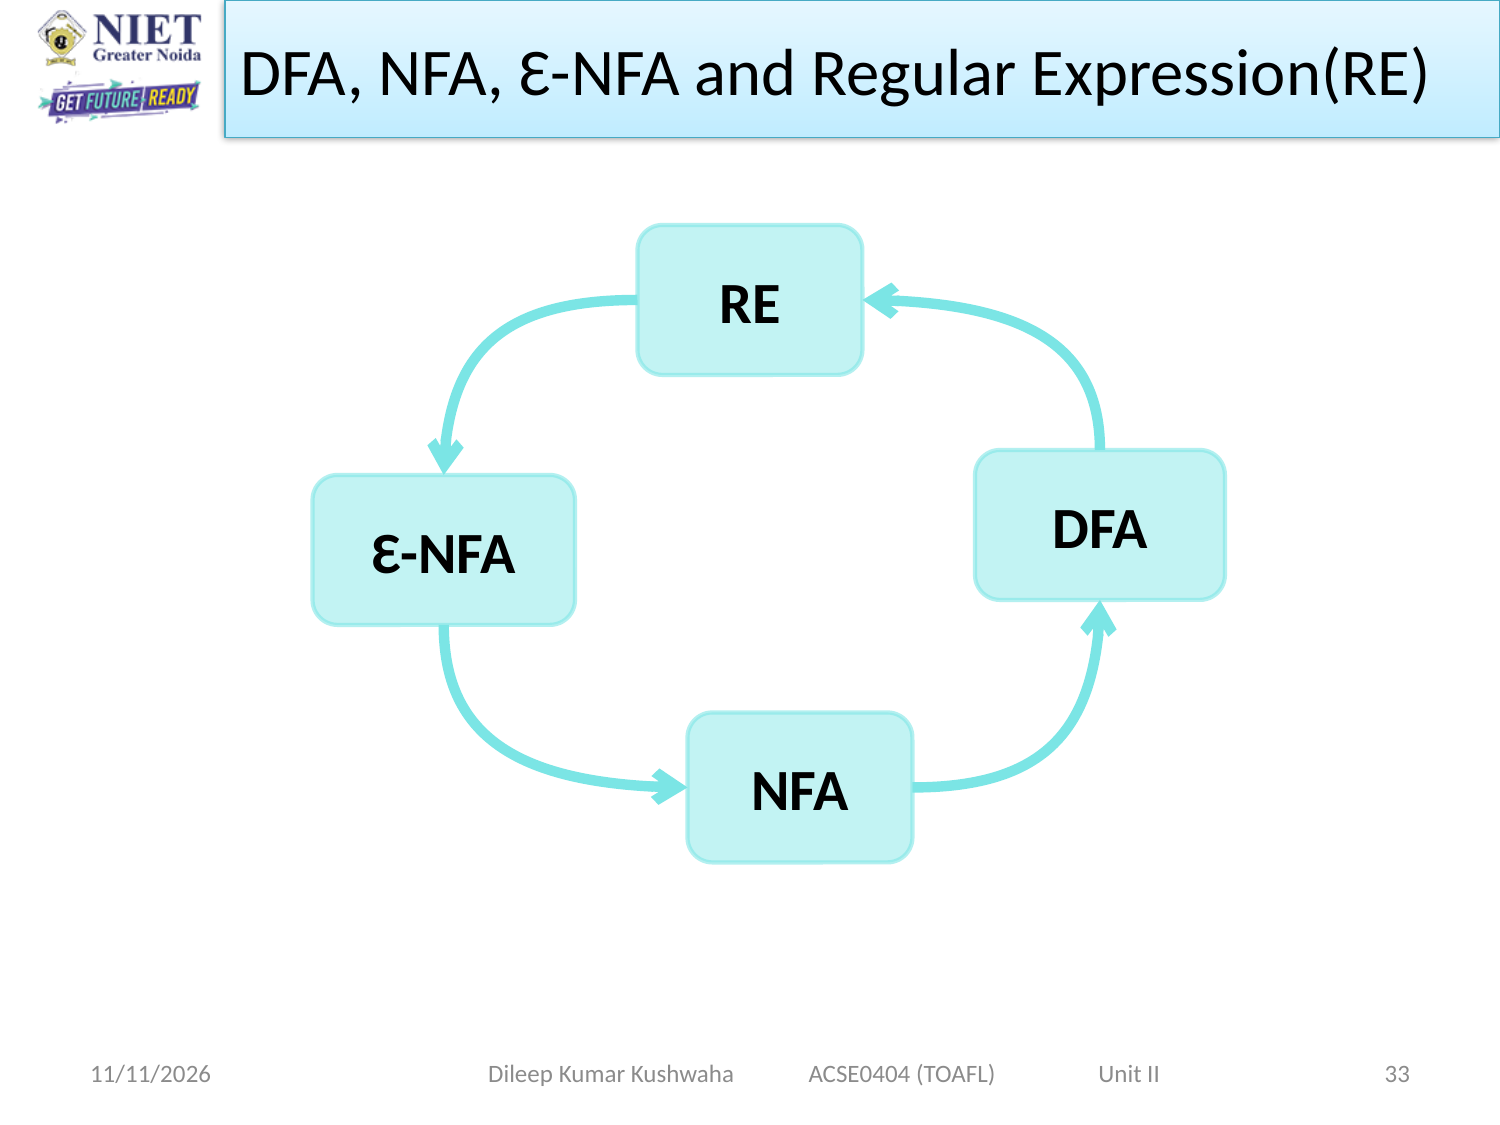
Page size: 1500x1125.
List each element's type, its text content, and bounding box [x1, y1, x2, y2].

picture [0, 0, 238, 135]
text_box Ɛ-NFA [310, 472, 578, 628]
list [75, 187, 1425, 930]
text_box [484, 584, 648, 829]
text_box DFA [972, 447, 1228, 603]
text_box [443, 299, 638, 476]
slide_number 33 [1074, 1042, 1425, 1103]
footer Dileep Kumar Kushwaha ACSE0404 (TOAFL) Unit II [412, 1042, 1074, 1103]
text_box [905, 255, 1057, 494]
text_box RE [635, 222, 865, 378]
text_box NFA [685, 710, 915, 865]
text_box DFA, NFA, Ɛ-NFA and Regular Expression(RE) [238, 0, 1500, 138]
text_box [912, 599, 1101, 788]
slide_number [75, 1042, 412, 1103]
